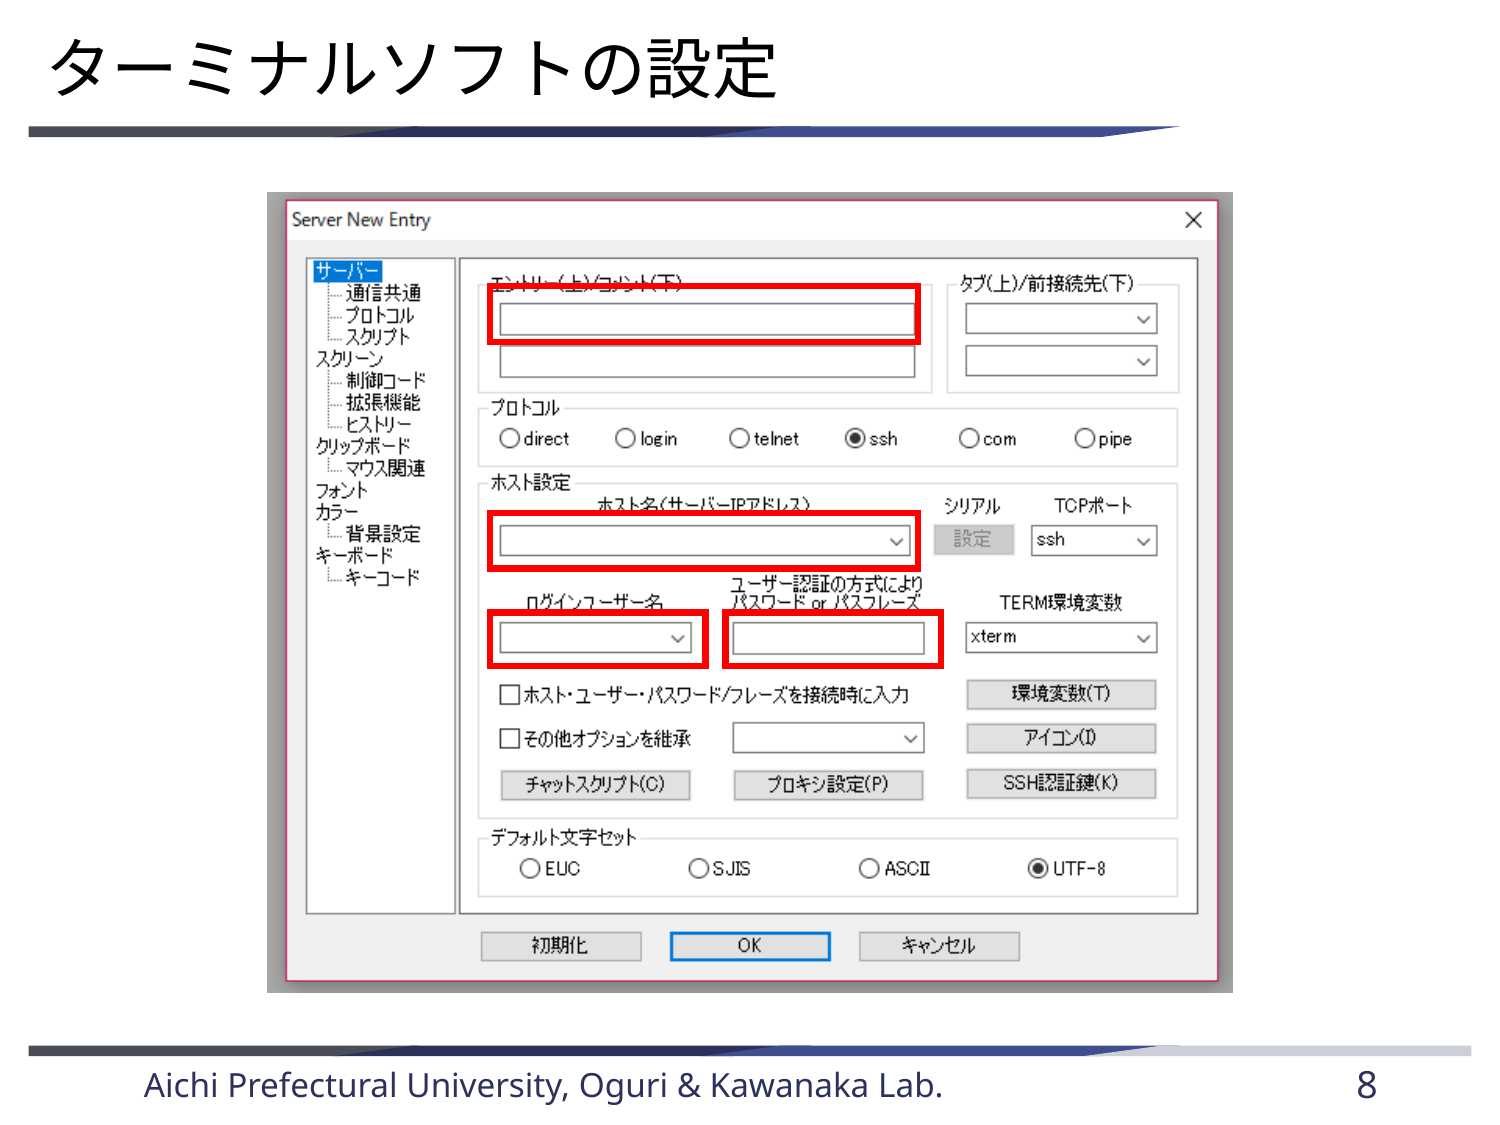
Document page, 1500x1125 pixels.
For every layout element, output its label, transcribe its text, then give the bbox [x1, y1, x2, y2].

title ターミナルソフトの設定 [30, 17, 1470, 127]
slide_number 8 [1055, 1057, 1393, 1117]
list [267, 192, 1233, 993]
